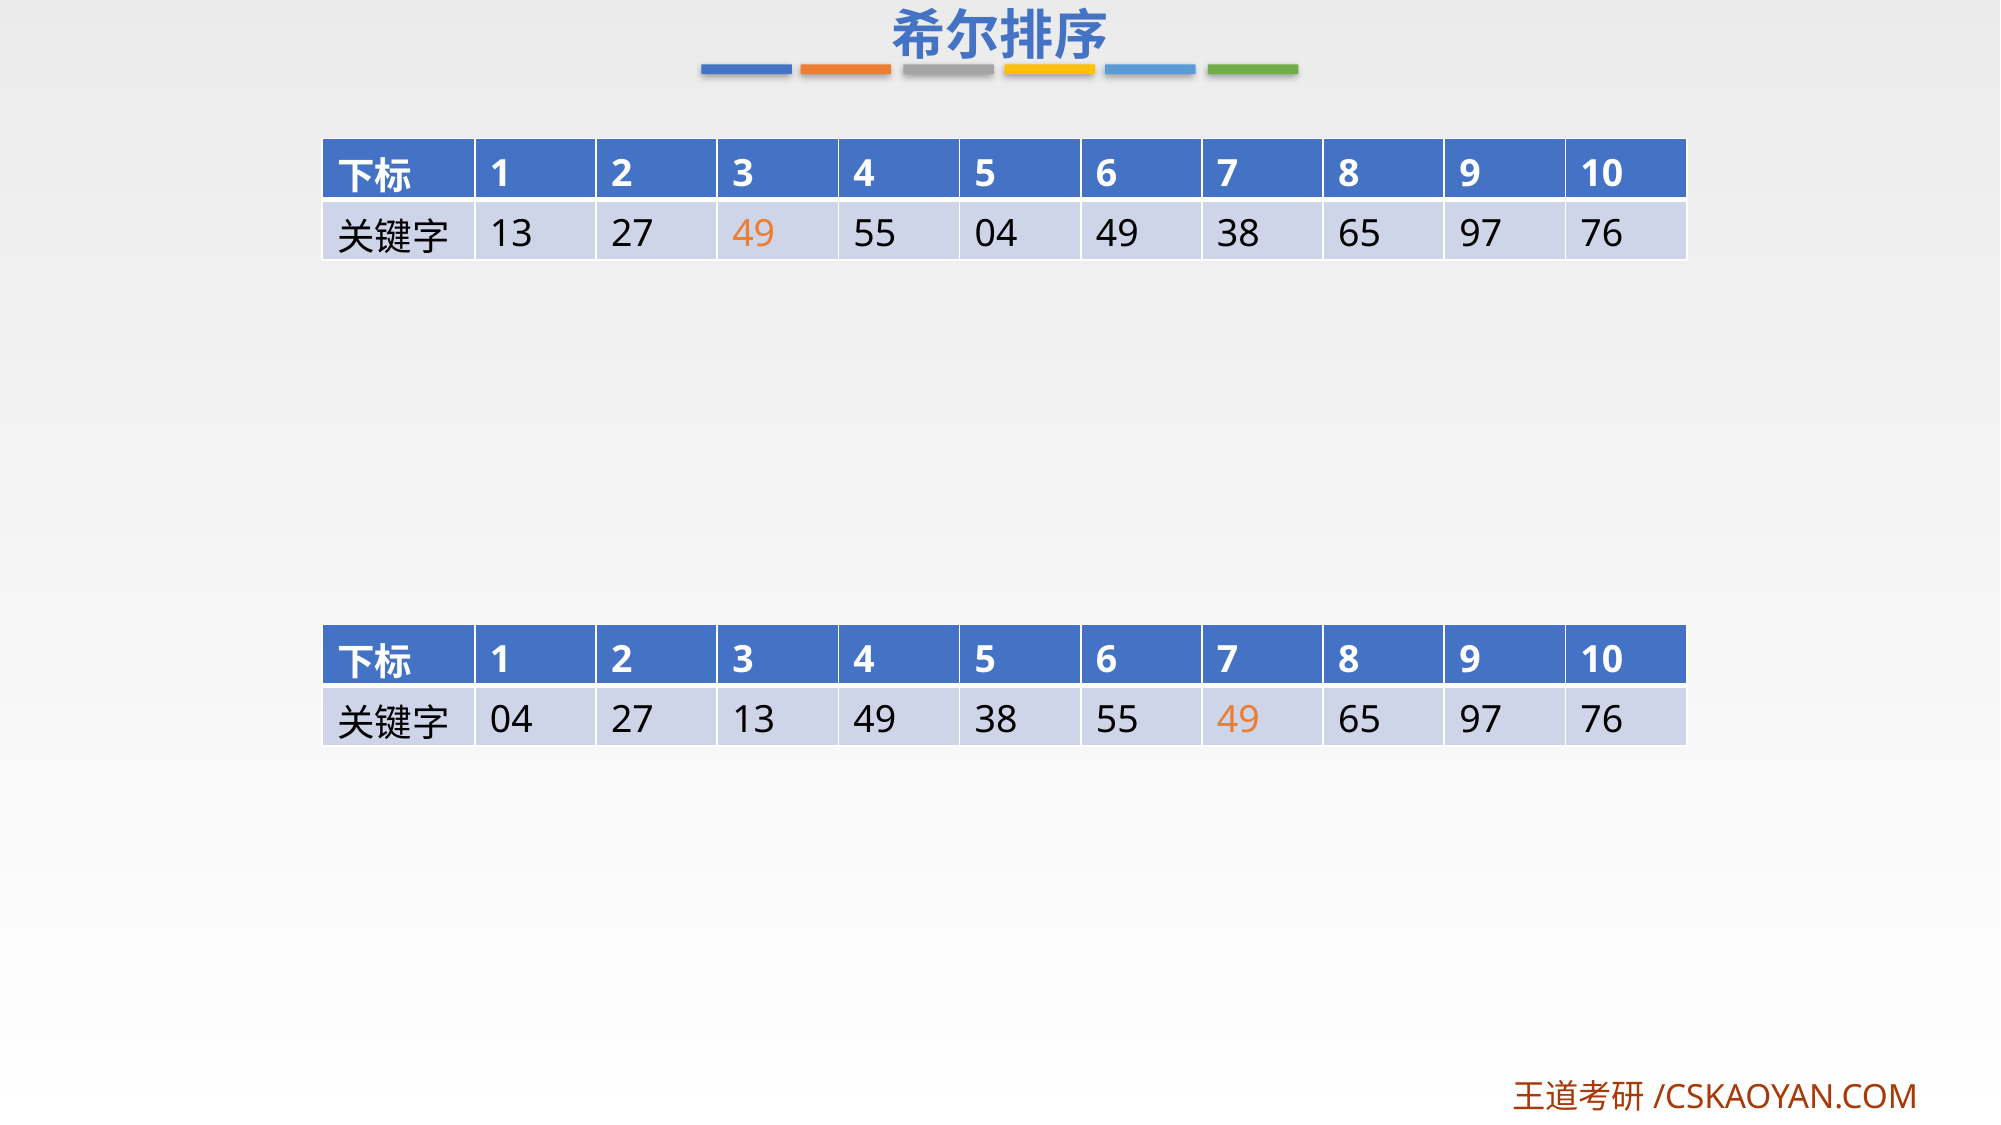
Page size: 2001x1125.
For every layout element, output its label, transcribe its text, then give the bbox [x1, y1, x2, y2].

table_header 5 [960, 139, 1080, 197]
table_cell 49 [839, 688, 959, 745]
table_header 7 [1203, 625, 1322, 683]
table_cell 65 [1324, 202, 1443, 259]
table_header 10 [1566, 625, 1686, 683]
table_cell 38 [1203, 202, 1322, 259]
table_header 下标 [323, 625, 474, 683]
table_cell 65 [1324, 688, 1443, 745]
table_header 7 [1203, 139, 1322, 197]
table_header 4 [839, 625, 959, 683]
table_header 9 [1445, 625, 1565, 683]
table_header 10 [1566, 139, 1686, 197]
table_header 1 [476, 625, 595, 683]
table_cell 49 [718, 202, 838, 259]
table_cell 97 [1445, 688, 1565, 745]
table_cell 关键字 [323, 688, 474, 745]
table_cell 55 [1082, 688, 1201, 745]
table_cell 04 [476, 688, 595, 745]
table_cell 27 [597, 688, 716, 745]
table_header 9 [1445, 139, 1565, 197]
table_header 1 [476, 139, 595, 197]
table_cell 97 [1445, 202, 1565, 259]
table_header 6 [1082, 625, 1201, 683]
table_cell 76 [1566, 202, 1686, 259]
footer 王道考研/CSKAOYAN.COM [1430, 1065, 2000, 1125]
table_cell 49 [1203, 688, 1322, 745]
table_cell 27 [597, 202, 716, 259]
table_header 6 [1082, 139, 1201, 197]
table_header 下标 [323, 139, 474, 197]
table_cell 49 [1082, 202, 1201, 259]
table_cell 55 [839, 202, 959, 259]
table_header 2 [597, 625, 716, 683]
table_header 2 [597, 139, 716, 197]
table_header 5 [960, 625, 1080, 683]
table_header 8 [1324, 625, 1443, 683]
table_cell 13 [718, 688, 838, 745]
table_header 4 [839, 139, 959, 197]
table_cell 关键字 [323, 202, 474, 259]
table_header 3 [718, 139, 838, 197]
table_cell 38 [960, 688, 1080, 745]
table_cell 04 [960, 202, 1080, 259]
table_cell 13 [476, 202, 595, 259]
table_header 8 [1324, 139, 1443, 197]
table_cell 76 [1566, 688, 1686, 745]
text_box 希尔排序 [653, 1, 1347, 74]
table_header 3 [718, 625, 838, 683]
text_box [701, 64, 1299, 75]
